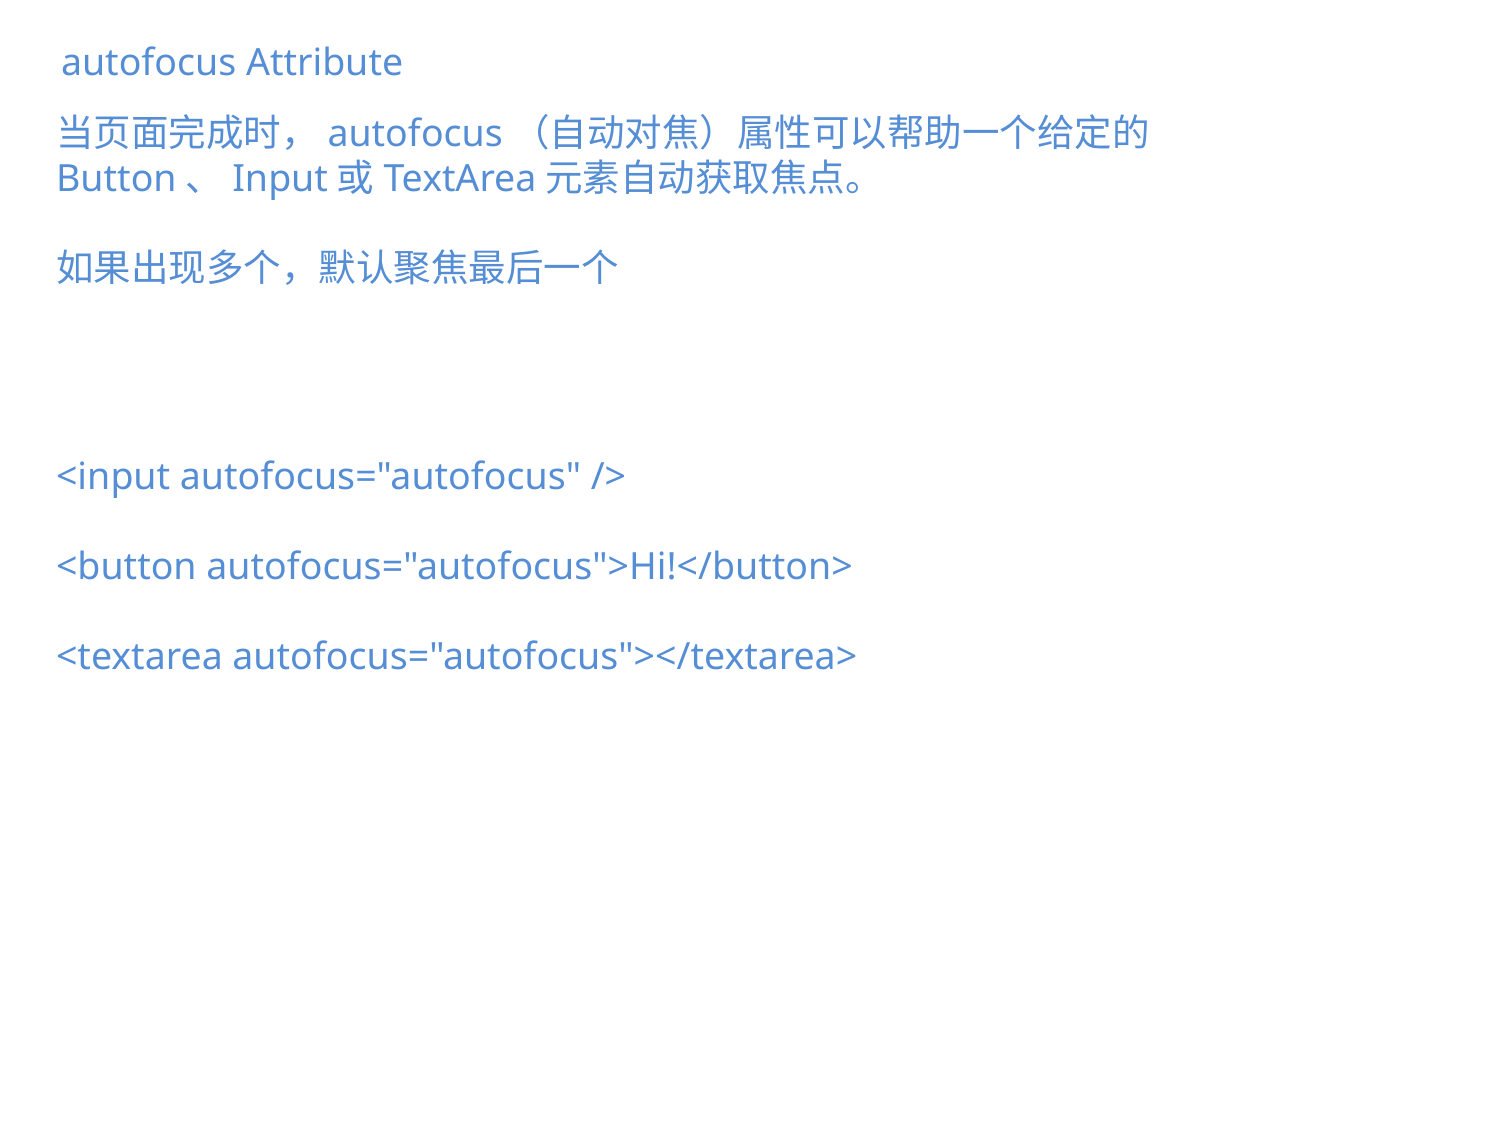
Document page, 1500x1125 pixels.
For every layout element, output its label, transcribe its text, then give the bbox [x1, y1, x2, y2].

text_box 当页面完成时，autofocus（自动对焦）属性可以帮助一个给定的Button、Input或TextArea元素自动获取焦点。 如果出现多个，默认聚焦最后一个 [41, 102, 1412, 297]
text_box <input autofocus="autofocus" /> <button autofocus="autofocus">Hi!</button> <textarea autofocus="autofocus"></textarea> [41, 444, 1128, 730]
text_box autofocus Attribute [46, 30, 419, 91]
